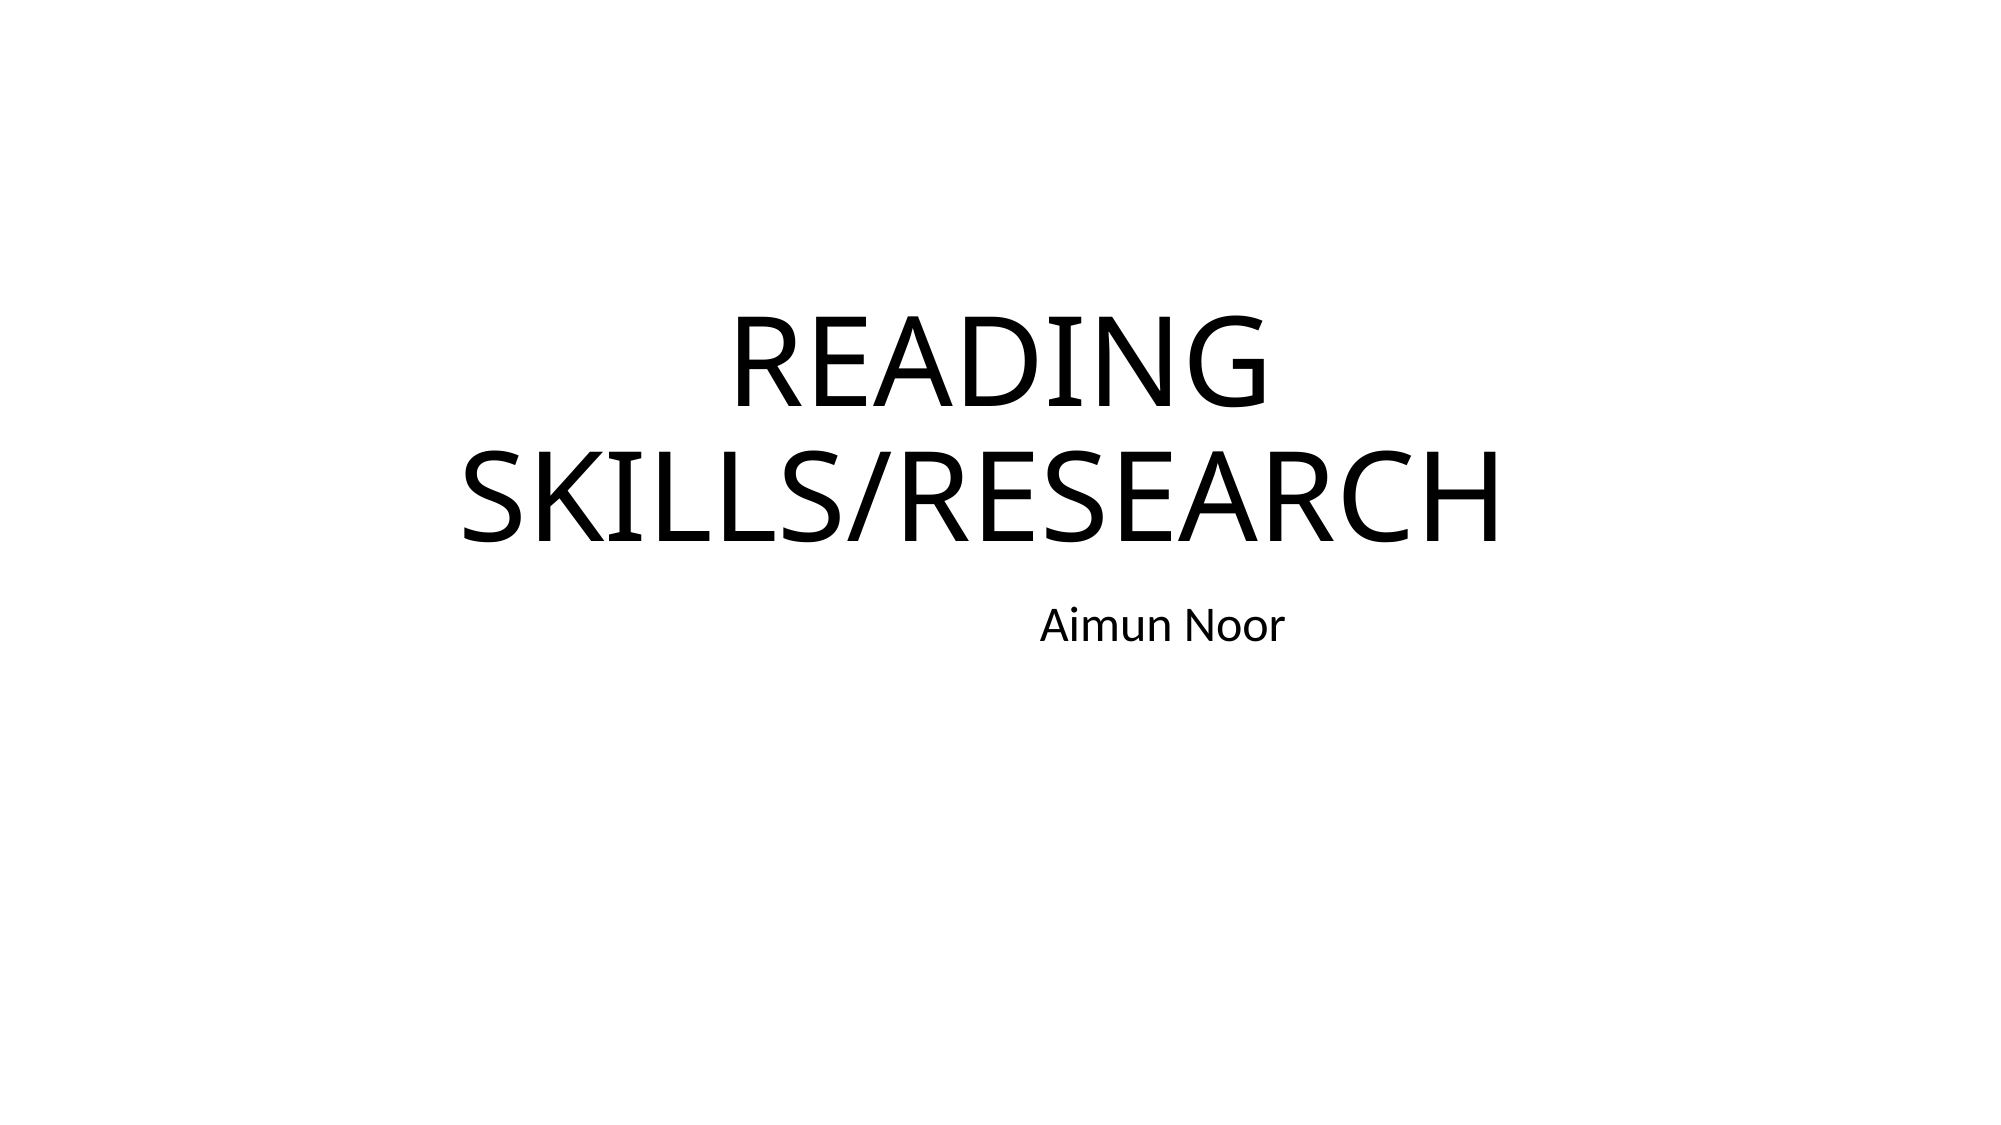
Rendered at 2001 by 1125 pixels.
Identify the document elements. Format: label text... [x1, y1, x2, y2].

title READING SKILLS/RESEARCH [249, 184, 1750, 576]
subtitle Aimun Noor [249, 590, 1750, 863]
